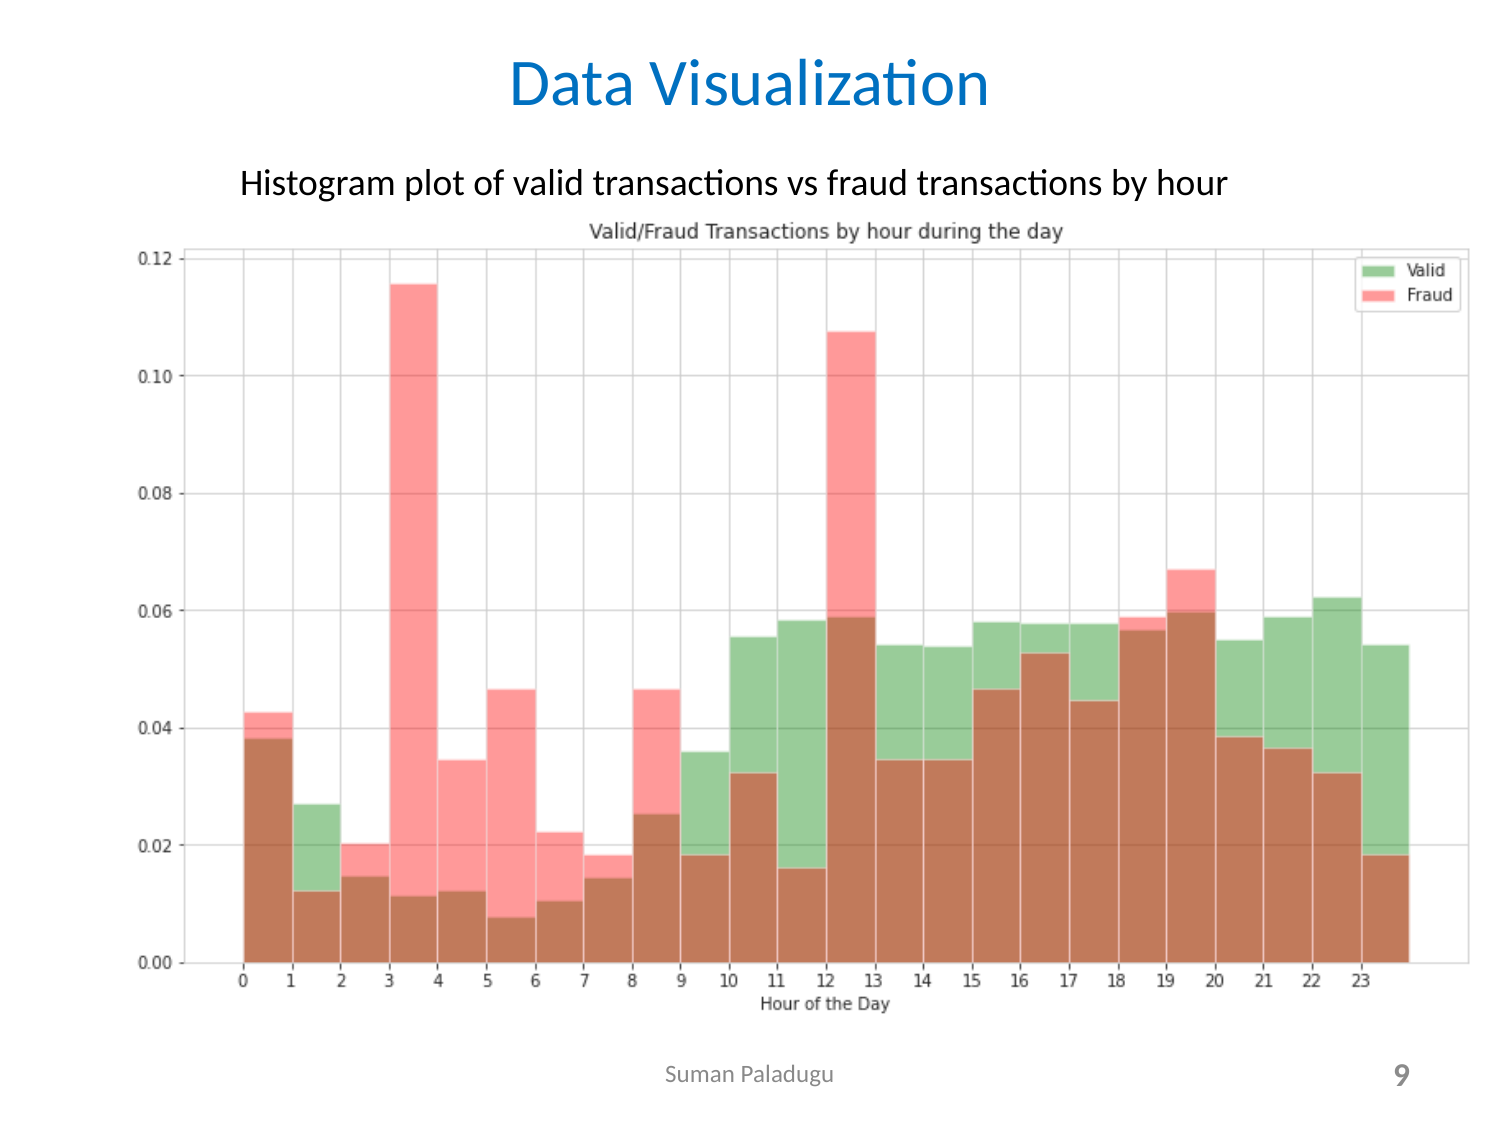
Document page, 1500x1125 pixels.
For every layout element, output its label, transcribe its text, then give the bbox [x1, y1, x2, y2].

list Histogram plot of valid transactions vs fraud transactions by hour [75, 149, 1425, 1025]
footer Suman Paladugu [512, 1042, 988, 1103]
title Data Visualization [75, 19, 1425, 138]
picture [124, 210, 1478, 1026]
slide_number 9 [1074, 1042, 1425, 1103]
